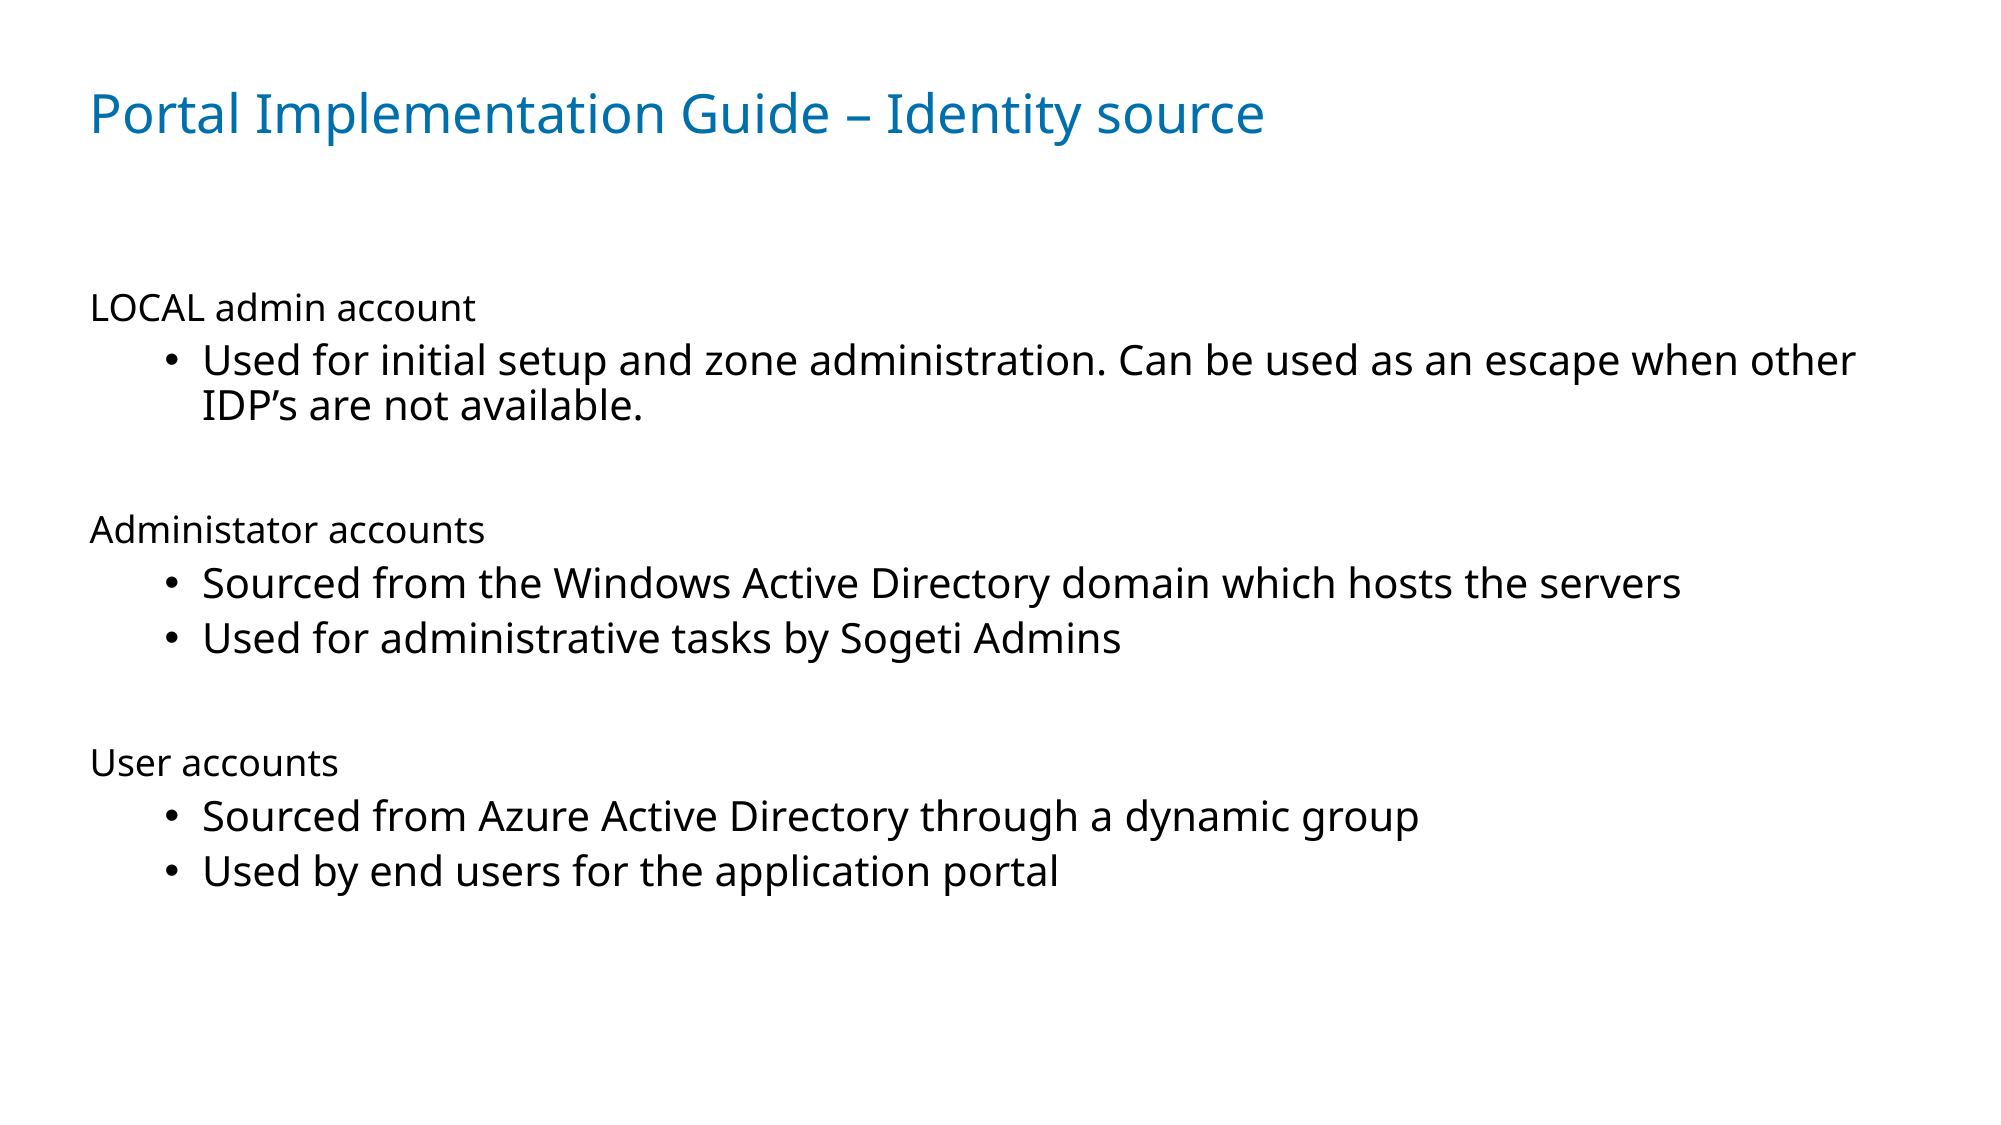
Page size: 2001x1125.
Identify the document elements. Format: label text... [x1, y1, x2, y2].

list LOCAL admin account Used for initial setup and zone administration. Can be used as an escape when other IDP’s are not available. Administator accounts Sourced from the Windows Active Directory domain which hosts the servers Used for administrative tasks by Sogeti Admins User accounts Sourced from Azure Active Directory through a dynamic group Used by end users for the application portal [74, 281, 1926, 944]
title Portal Implementation Guide – Identity source [74, 75, 1926, 225]
